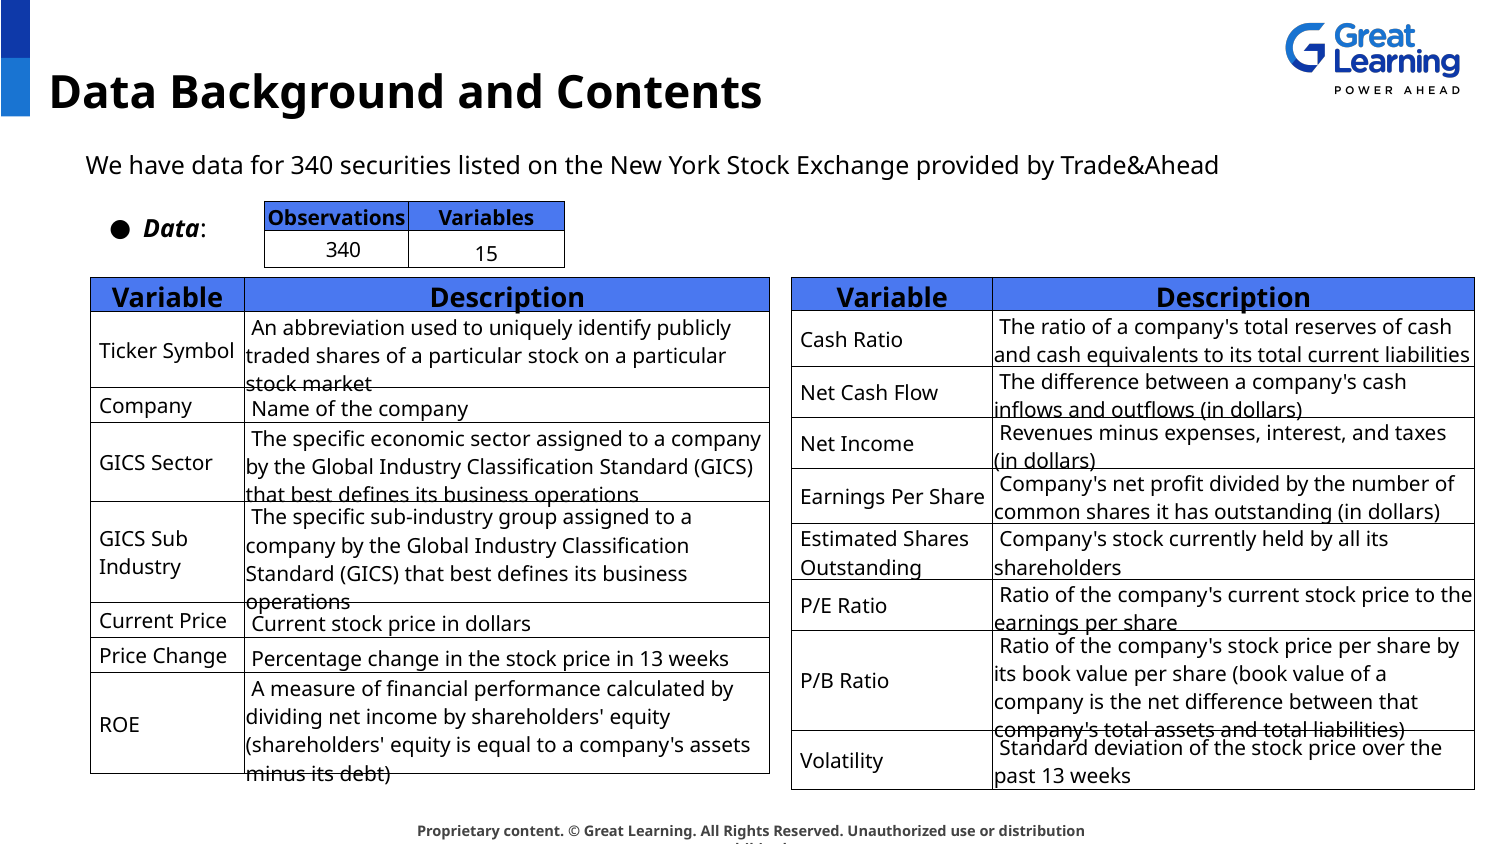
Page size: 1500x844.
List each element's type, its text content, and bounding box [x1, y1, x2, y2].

table_cell P/E Ratio [792, 580, 992, 630]
table_cell The ratio of a company's total reserves of cash and cash equivalents to its total current liabilities [993, 311, 1474, 366]
table_cell A measure of financial performance calculated by dividing net income by shareholders' equity (shareholders' equity is equal to a company's assets minus its debt) [245, 673, 769, 773]
table_cell Company [91, 388, 244, 422]
table_header Variable [792, 278, 992, 310]
table_header Variables [409, 202, 564, 230]
table_header Description [993, 278, 1474, 310]
picture [1258, 11, 1487, 106]
table_cell Revenues minus expenses, interest, and taxes (in dollars) [993, 418, 1474, 468]
table_cell Net Cash Flow [792, 367, 992, 417]
list Data: [90, 192, 337, 244]
table_cell ROE [91, 673, 244, 773]
table_cell Ratio of the company's stock price per share by its book value per share (book value of a company is the net difference between that company's total assets and total liabilities) [993, 631, 1474, 730]
table_cell Name of the company [245, 388, 769, 422]
table_cell Current Price [91, 603, 244, 637]
text_box We have data for 340 securities listed on the New York Stock Exchange provided by Trade&Ahead [70, 142, 1429, 187]
table_cell Price Change [91, 638, 244, 672]
table_cell Volatility [792, 731, 992, 789]
title Data Background and Contents [33, 47, 1431, 142]
table_cell GICS Sector [91, 423, 244, 501]
table_cell Current stock price in dollars [245, 603, 769, 637]
table_cell GICS Sub Industry [91, 502, 244, 602]
table_cell 340 [265, 231, 408, 267]
table_cell Cash Ratio [792, 311, 992, 366]
table_cell Company's stock currently held by all its shareholders [993, 524, 1474, 579]
table_cell An abbreviation used to uniquely identify publicly traded shares of a particular stock on a particular stock market [245, 312, 769, 387]
table_cell Estimated Shares Outstanding [792, 524, 992, 579]
table_header Observations [337, 202, 408, 230]
table_cell 15 [409, 231, 564, 267]
table_header Description [245, 278, 769, 311]
table_cell Percentage change in the stock price in 13 weeks [245, 638, 769, 672]
table_cell The specific sub-industry group assigned to a company by the Global Industry Classification Standard (GICS) that best defines its business operations [245, 502, 769, 602]
table_cell The difference between a company's cash inflows and outflows (in dollars) [993, 367, 1474, 417]
table_header Variable [91, 278, 244, 311]
table_cell Net Income [792, 418, 992, 468]
table_cell Standard deviation of the stock price over the past 13 weeks [993, 731, 1474, 789]
table_cell P/B Ratio [792, 631, 992, 730]
table_cell Ticker Symbol [91, 312, 244, 387]
table_cell Earnings Per Share [792, 469, 992, 523]
table_cell Ratio of the company's current stock price to the earnings per share [993, 580, 1474, 630]
table_cell The specific economic sector assigned to a company by the Global Industry Classification Standard (GICS) that best defines its business operations [245, 423, 769, 501]
table_cell Company's net profit divided by the number of common shares it has outstanding (in dollars) [993, 469, 1474, 523]
